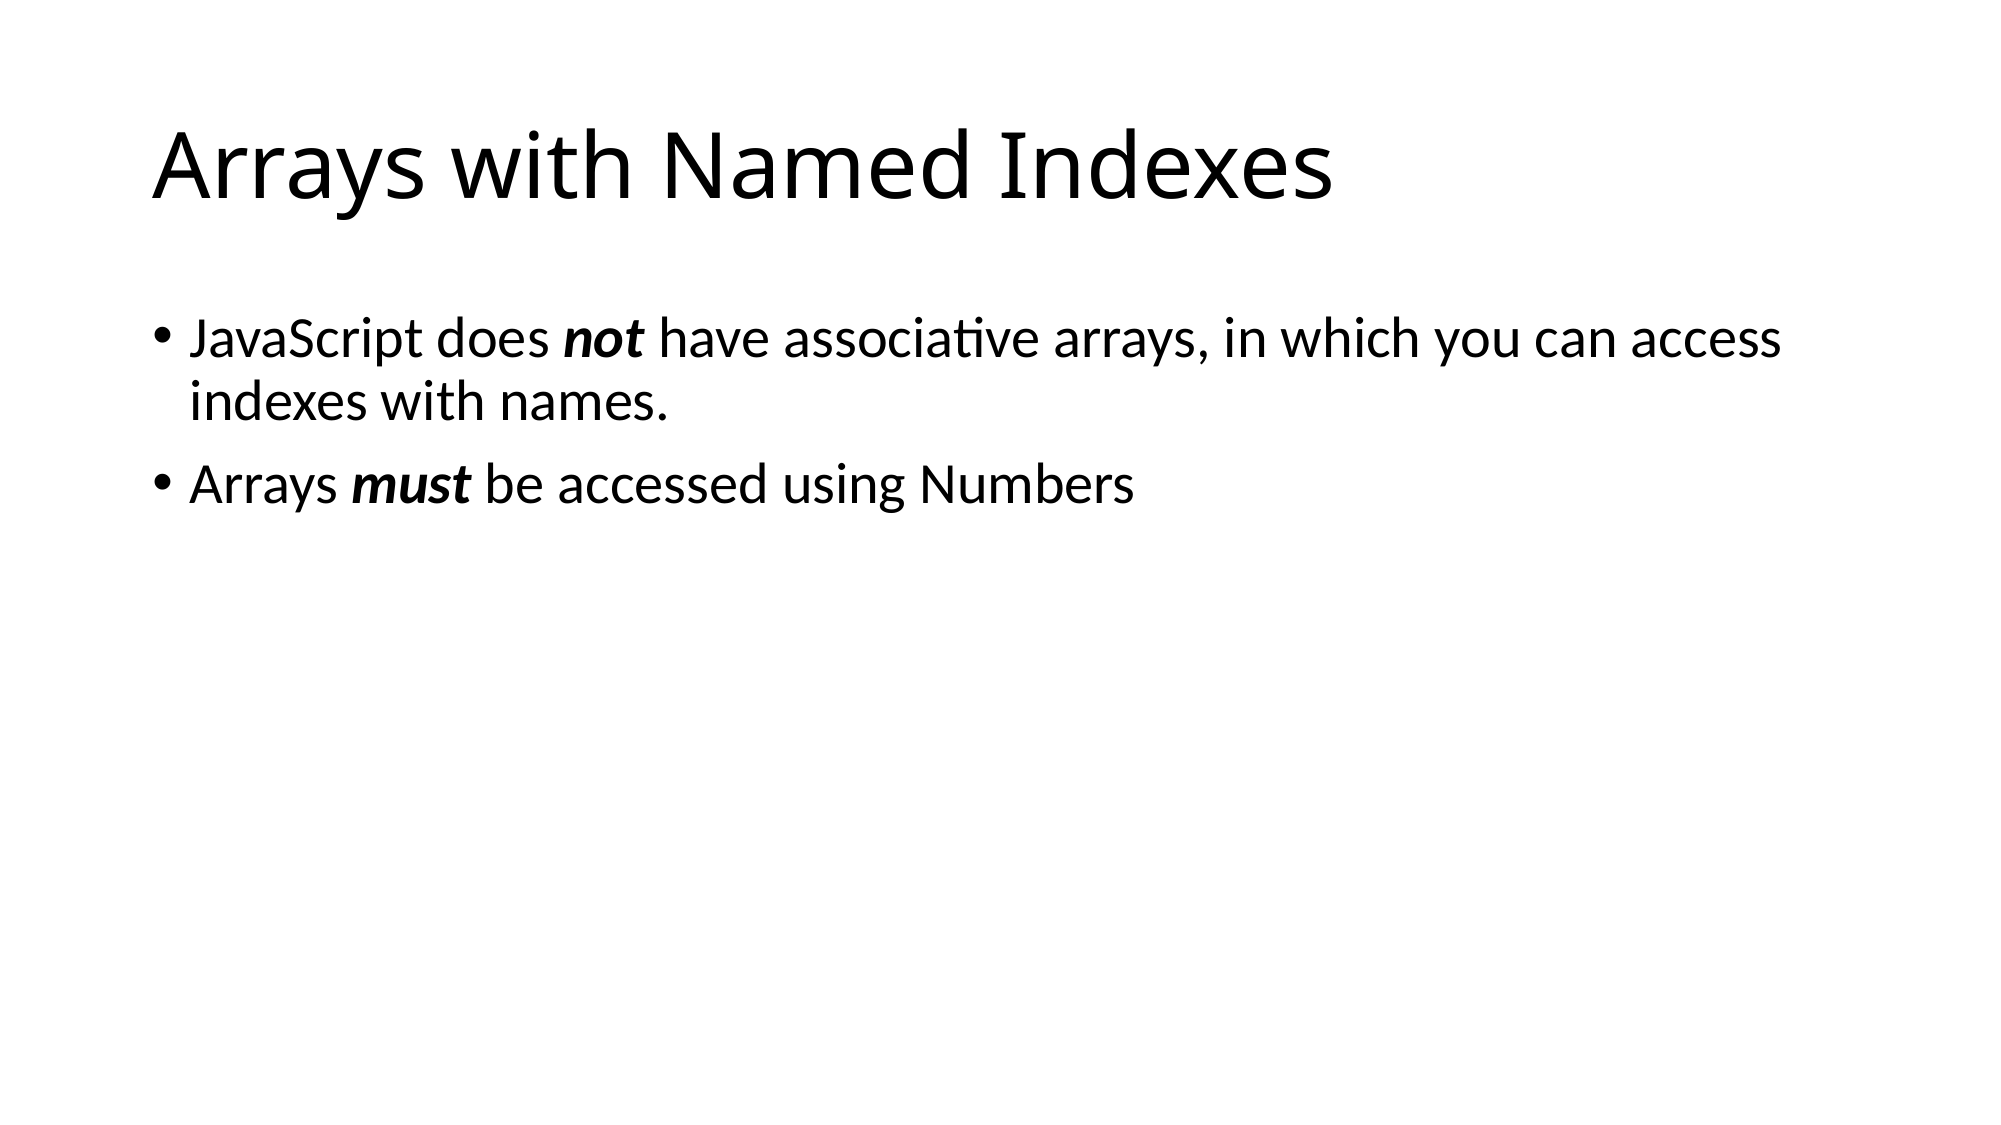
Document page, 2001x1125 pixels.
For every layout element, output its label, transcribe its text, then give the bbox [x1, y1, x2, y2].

title Arrays with Named Indexes [137, 59, 1863, 278]
list JavaScript does not have associative arrays, in which you can access indexes with names. Arrays must be accessed using Numbers [137, 299, 1863, 1014]
